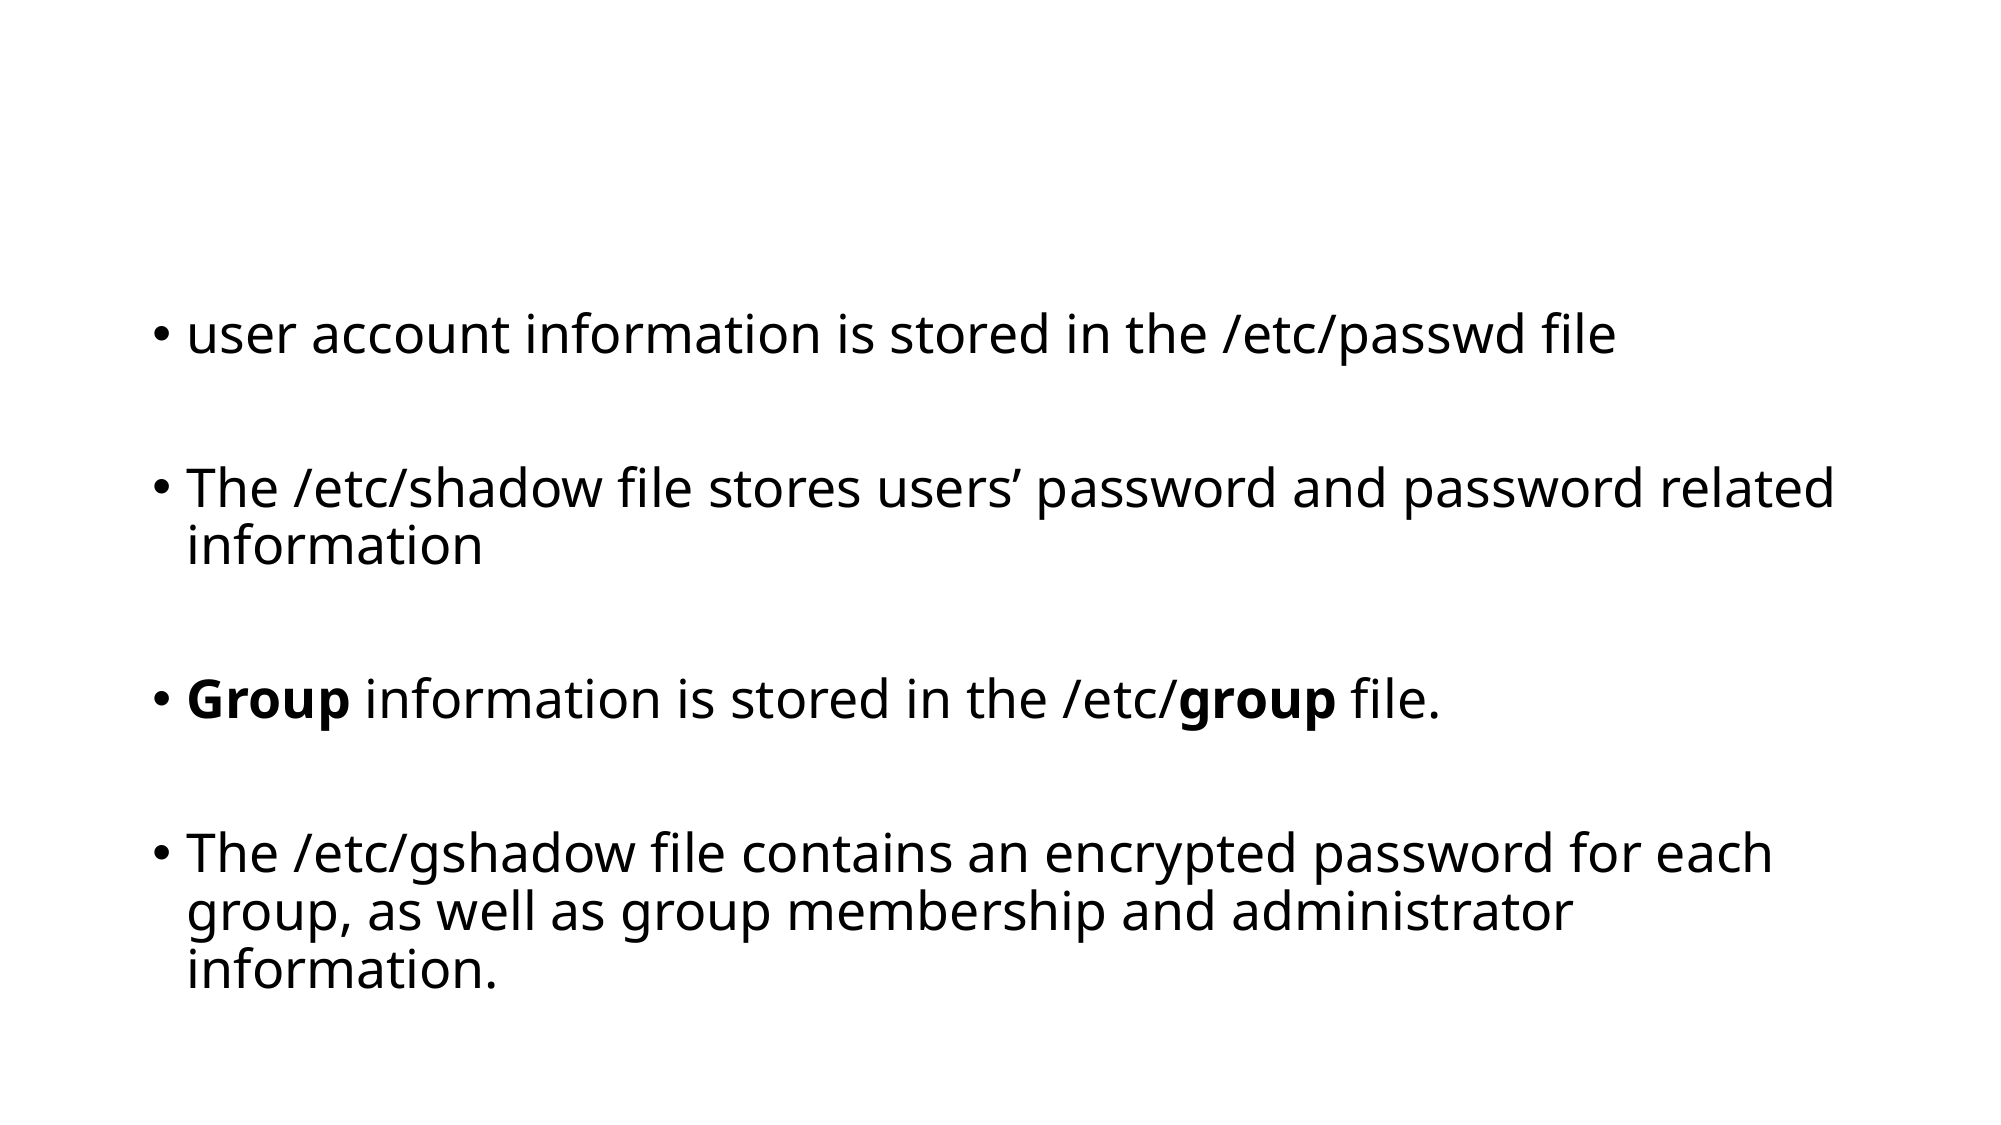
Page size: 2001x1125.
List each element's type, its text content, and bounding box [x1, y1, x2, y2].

list user account information is stored in the /etc/passwd file The /etc/shadow file stores users’ password and password related information Group information is stored in the /etc/group file. The /etc/gshadow file contains an encrypted password for each group, as well as group membership and administrator information. [137, 299, 1863, 1014]
